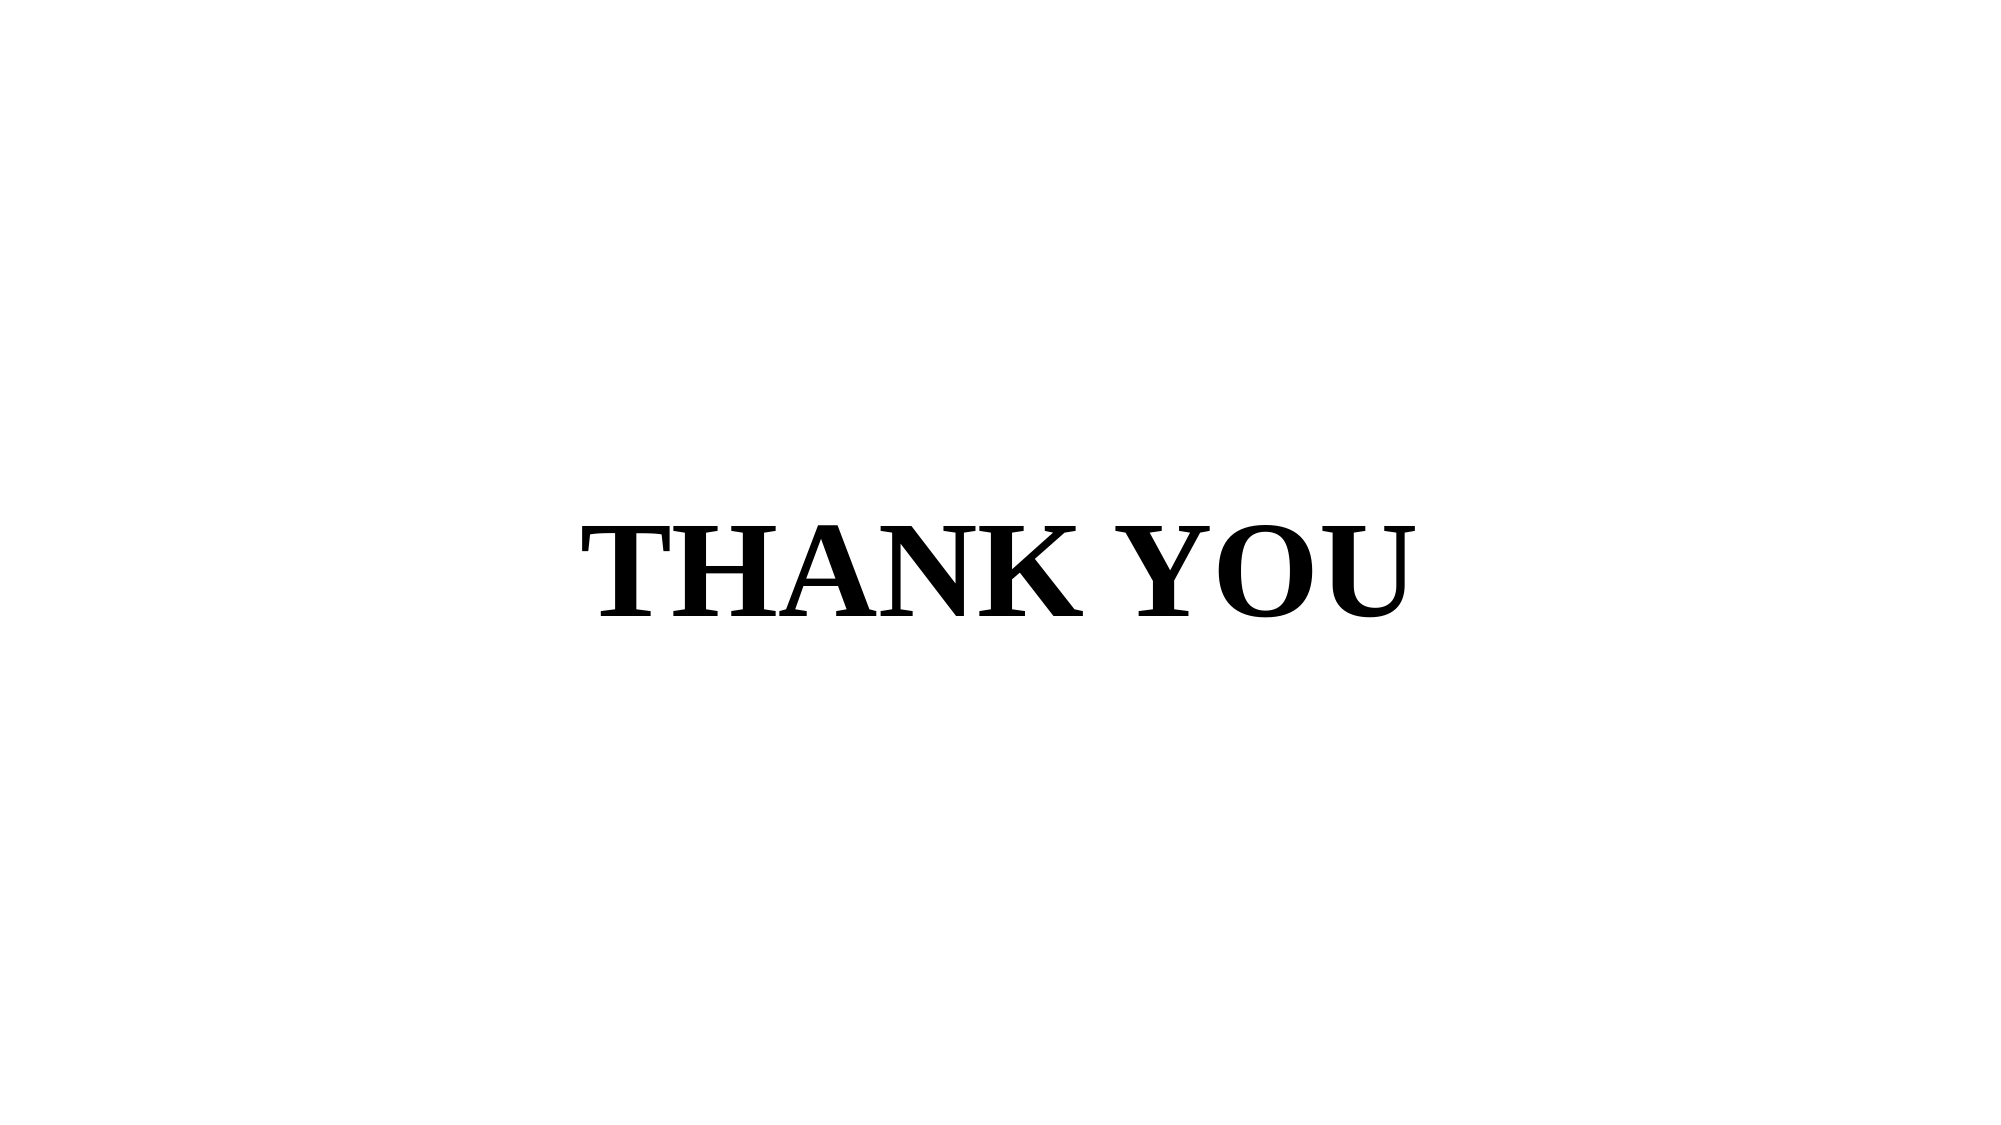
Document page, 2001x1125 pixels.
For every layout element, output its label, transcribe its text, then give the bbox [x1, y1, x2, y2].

text_box THANK YOU [548, 471, 1452, 652]
